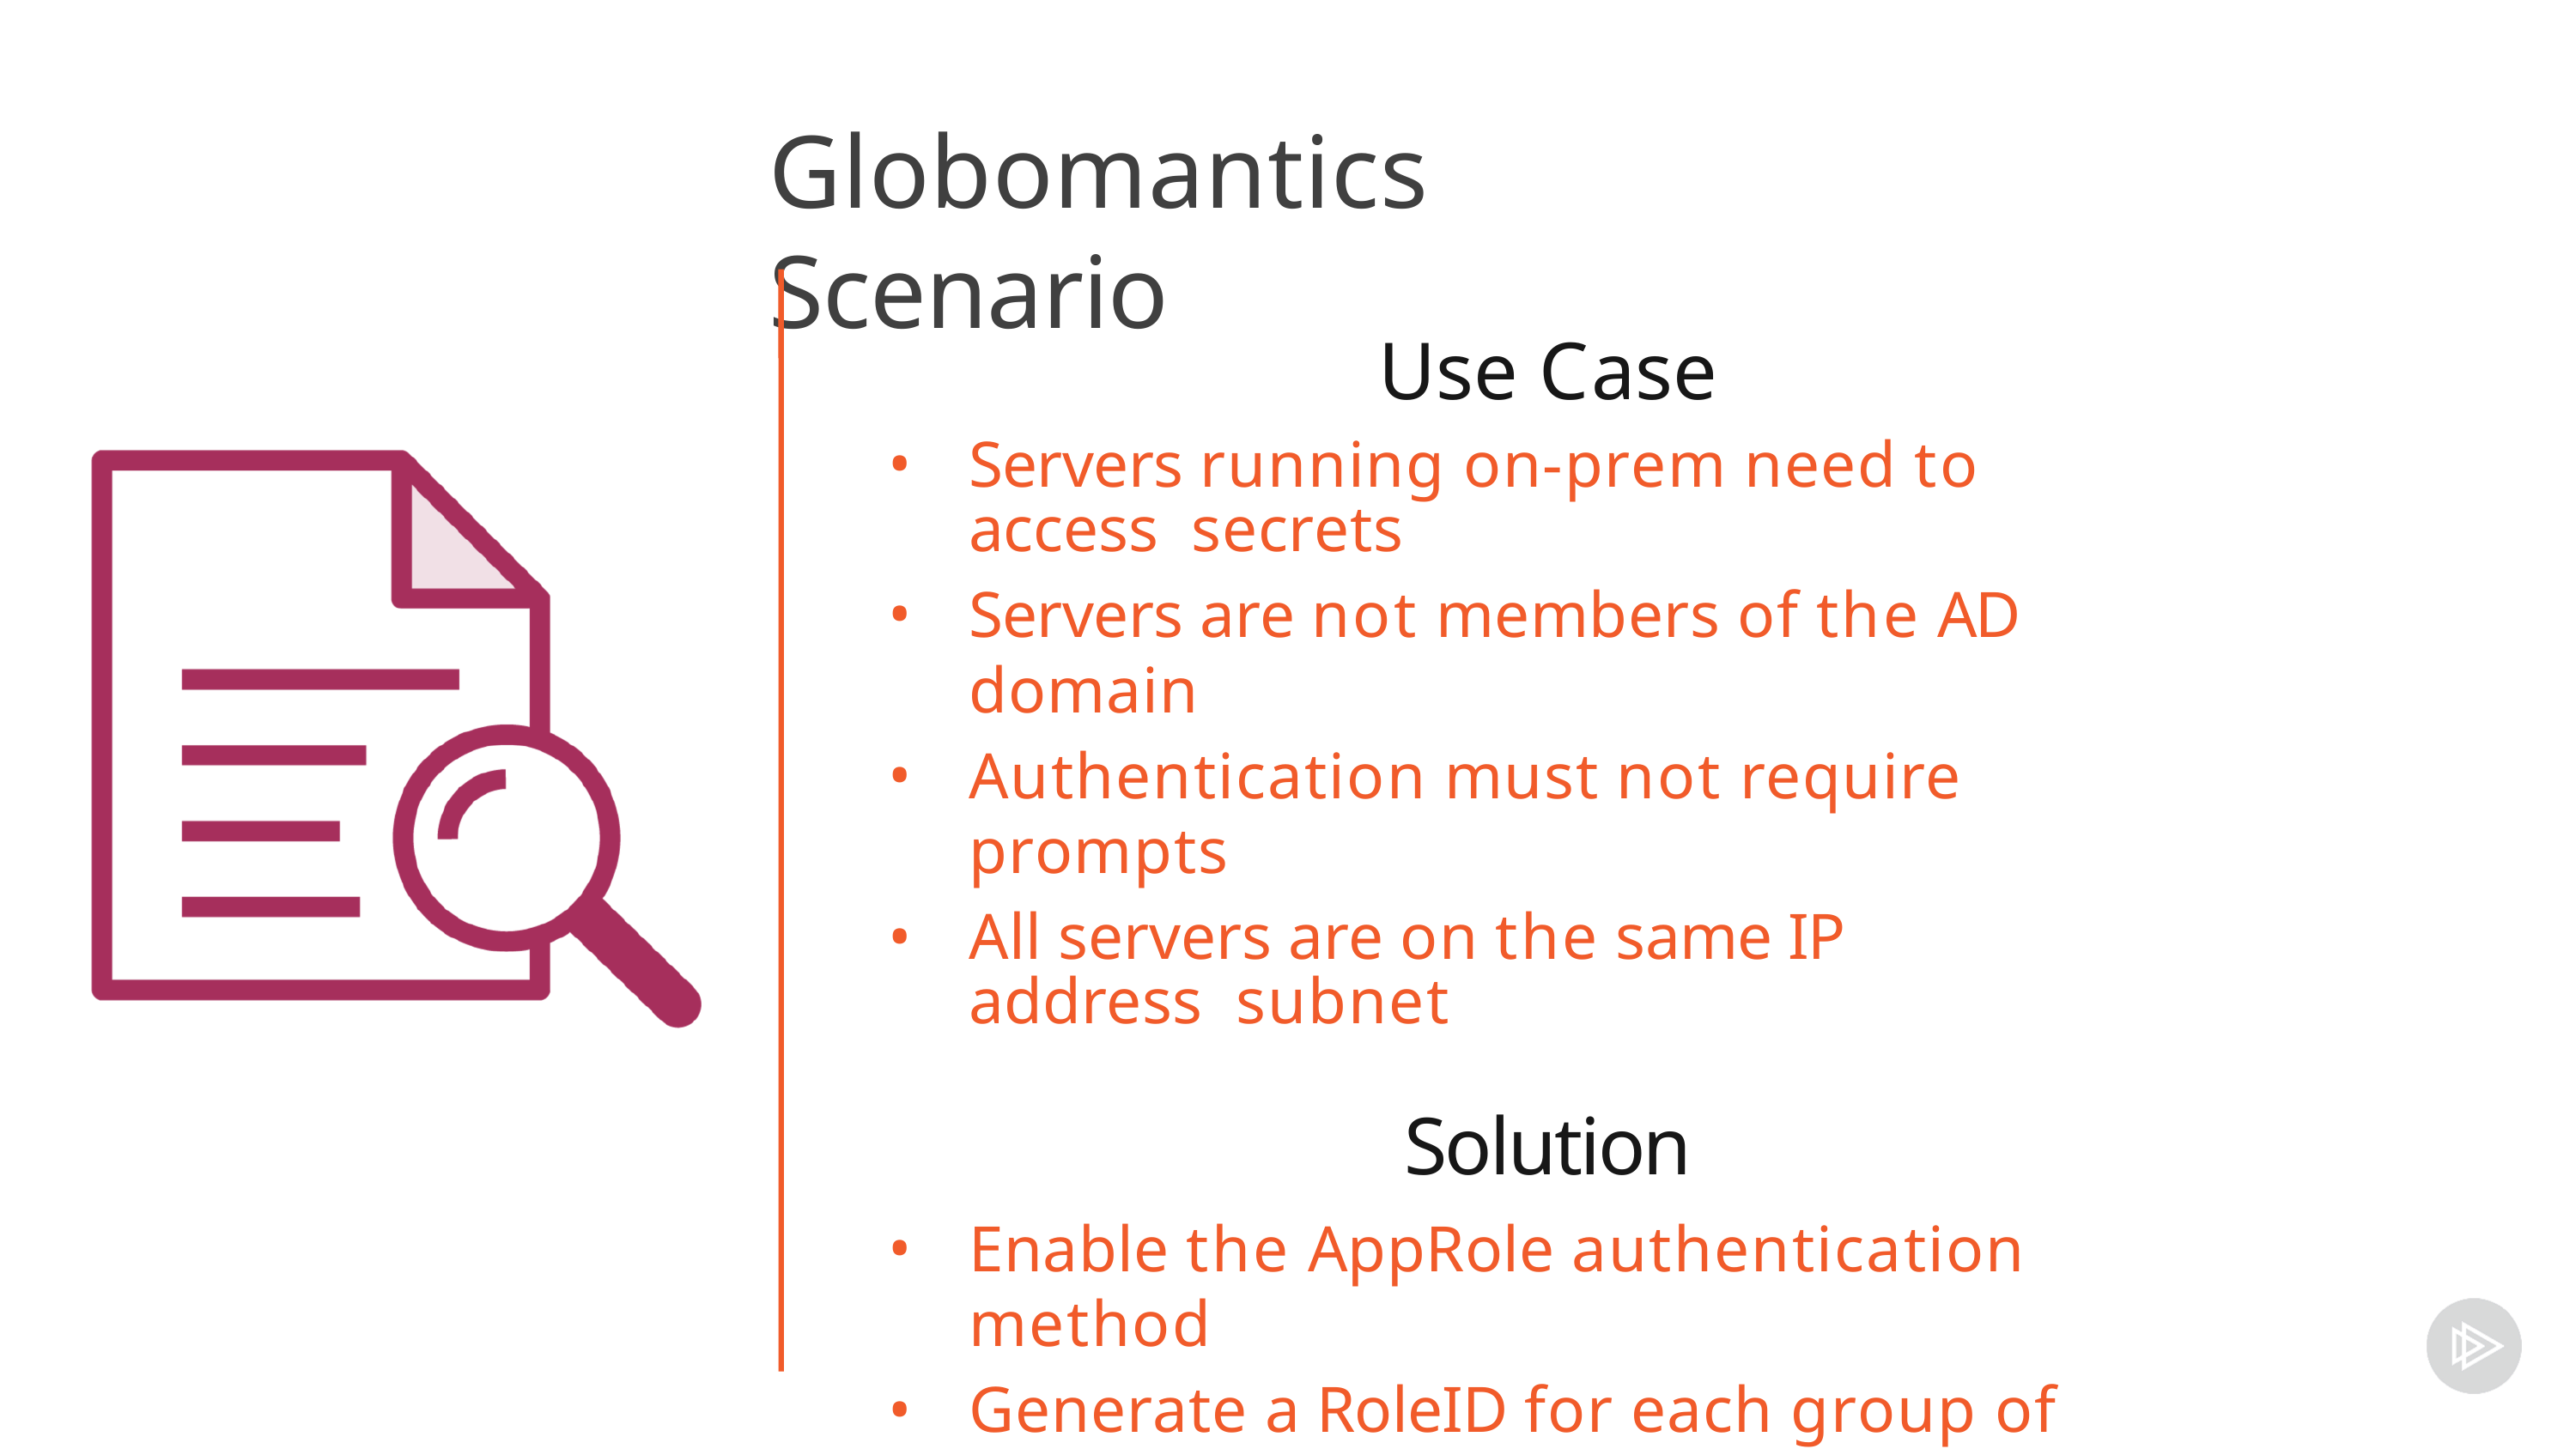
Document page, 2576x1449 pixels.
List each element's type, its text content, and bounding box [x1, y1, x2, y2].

picture [2427, 1298, 2522, 1394]
title Globomantics Scenario [767, 106, 1808, 350]
picture [85, 443, 708, 1034]
text_box Use Case Servers running on-prem need to access secrets Servers are not members of the AD domain Authentication must not require prompts All servers are on the same IP address subnet Solution Enable the AppRole authentication method Generate a RoleID for each group of servers Constrain the SecretID by CIDR address [886, 308, 2220, 1449]
